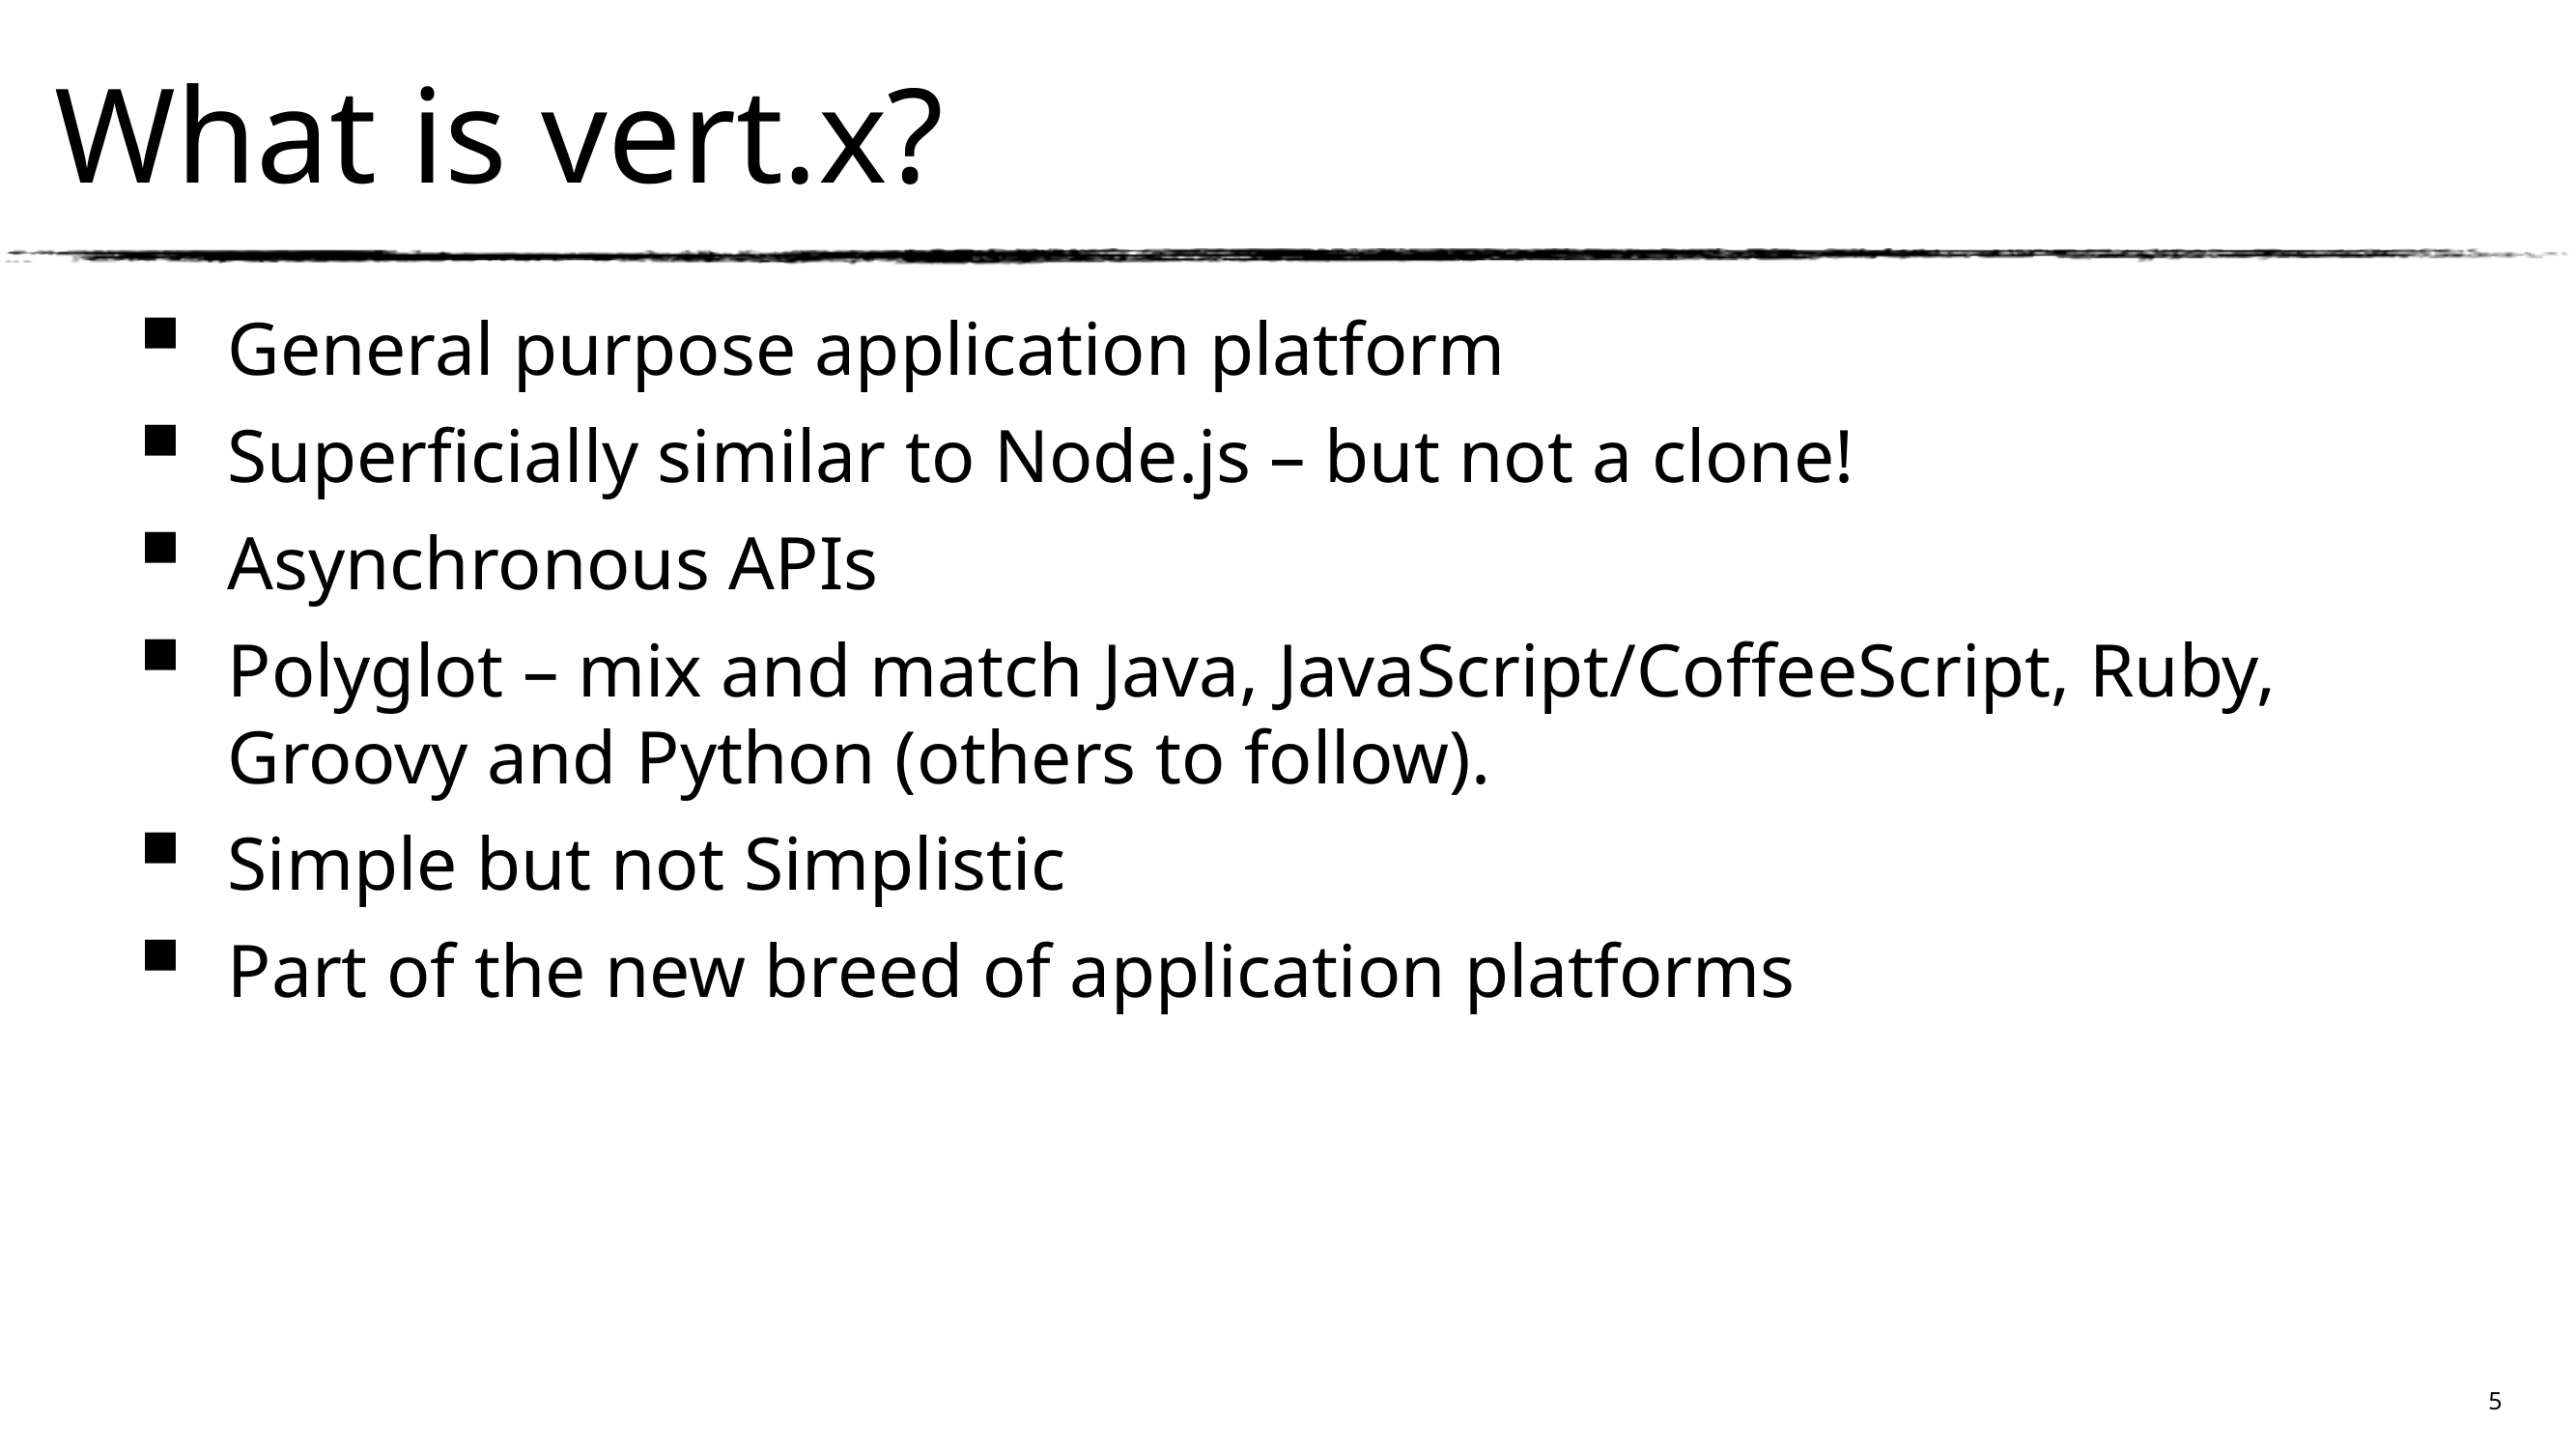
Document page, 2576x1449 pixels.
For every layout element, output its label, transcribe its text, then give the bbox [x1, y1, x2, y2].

picture [0, 248, 2576, 268]
text_box 5 [2474, 1378, 2517, 1423]
title What is vert.x? [45, 12, 2528, 250]
list General purpose application platform Superficially similar to Node.js – but not a clone! Asynchronous APIs Polyglot – mix and match Java, JavaScript/CoffeeScript, Ruby, Groovy and Python (others to follow). Simple but not Simplistic Part of the new breed of application platforms [128, 294, 2508, 1334]
